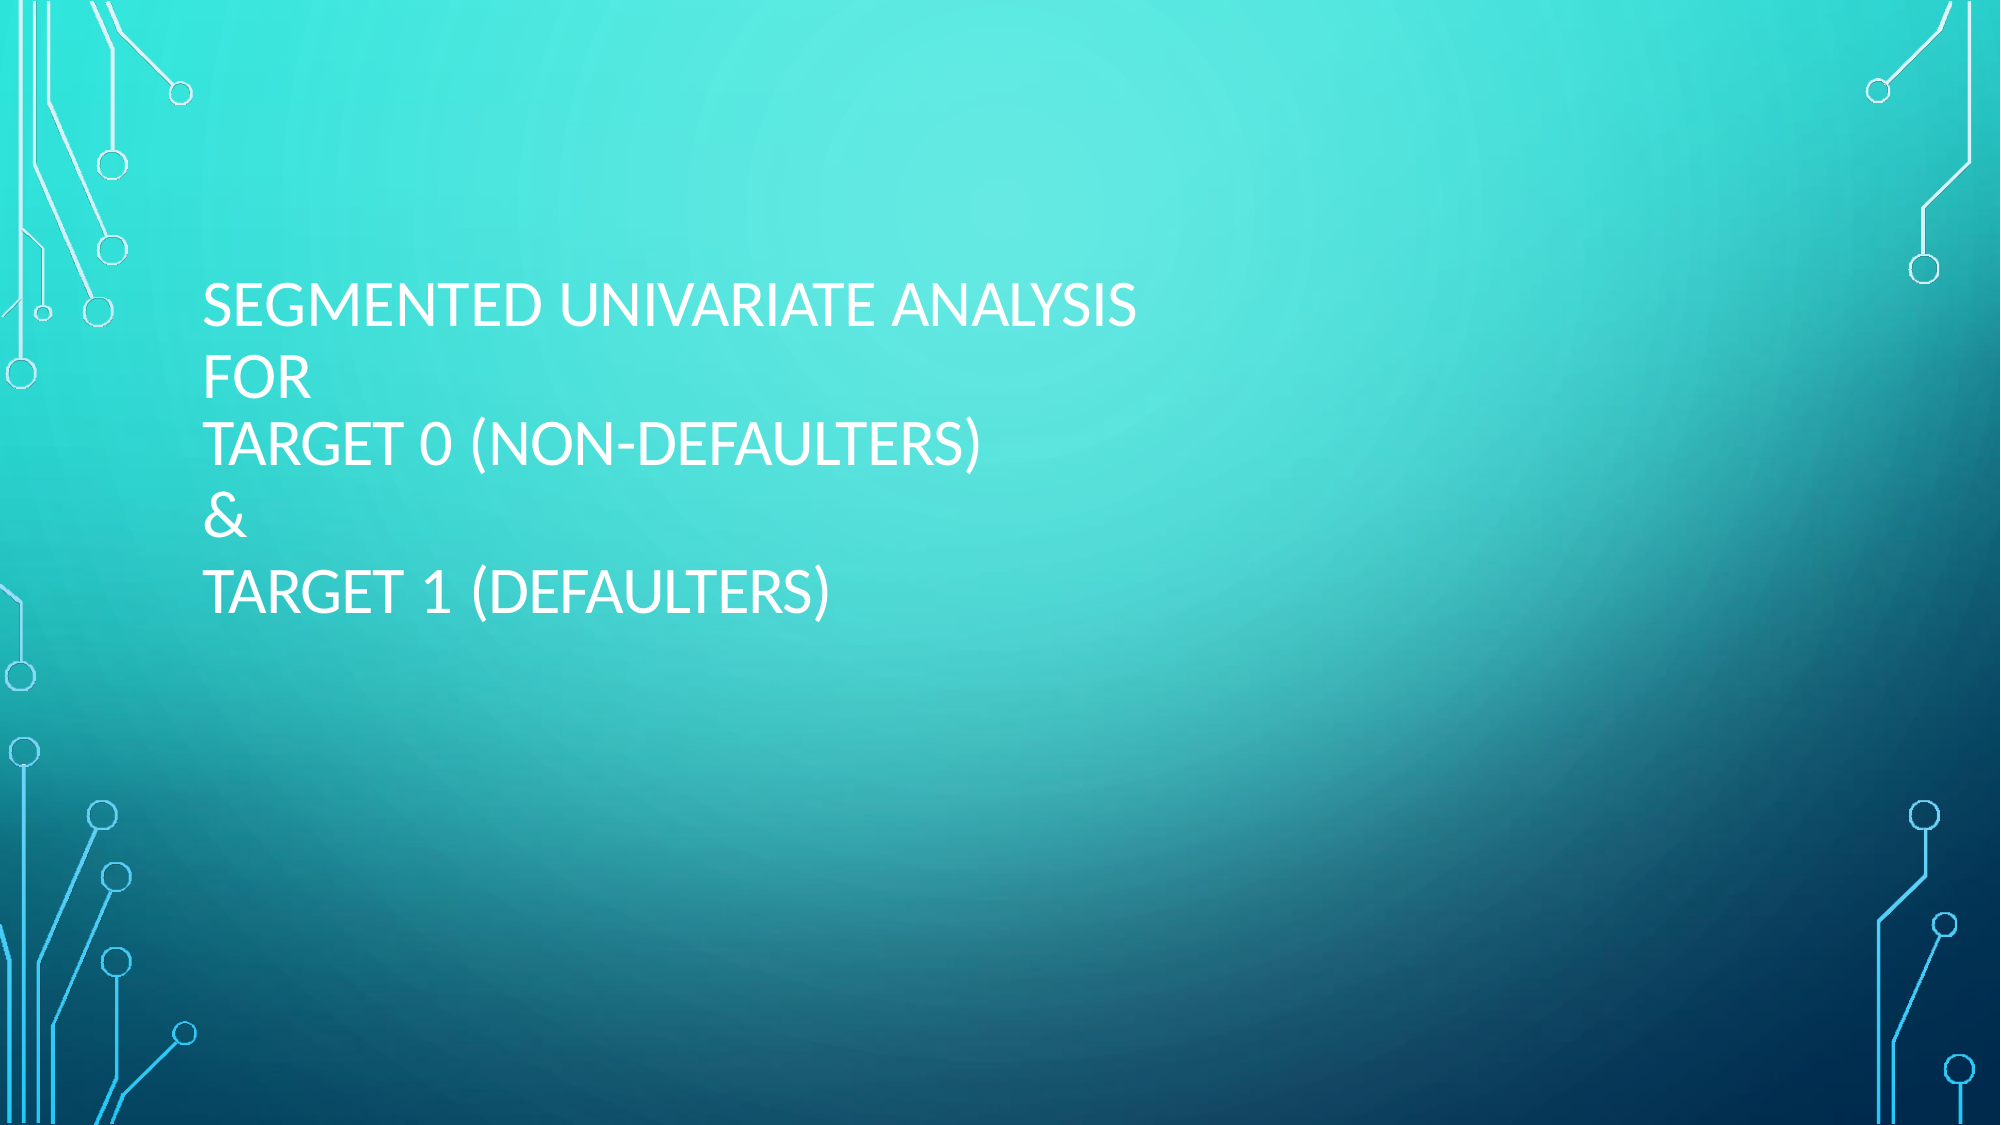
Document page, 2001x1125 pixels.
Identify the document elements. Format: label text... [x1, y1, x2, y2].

text_box SEGMENTED UNIVARIATE ANALYSIS FOR TARGET 0 (NON-DEFAULTERS) & TARGET 1 (DEFAULTERS) [200, 256, 1159, 627]
picture [0, 0, 2000, 1125]
